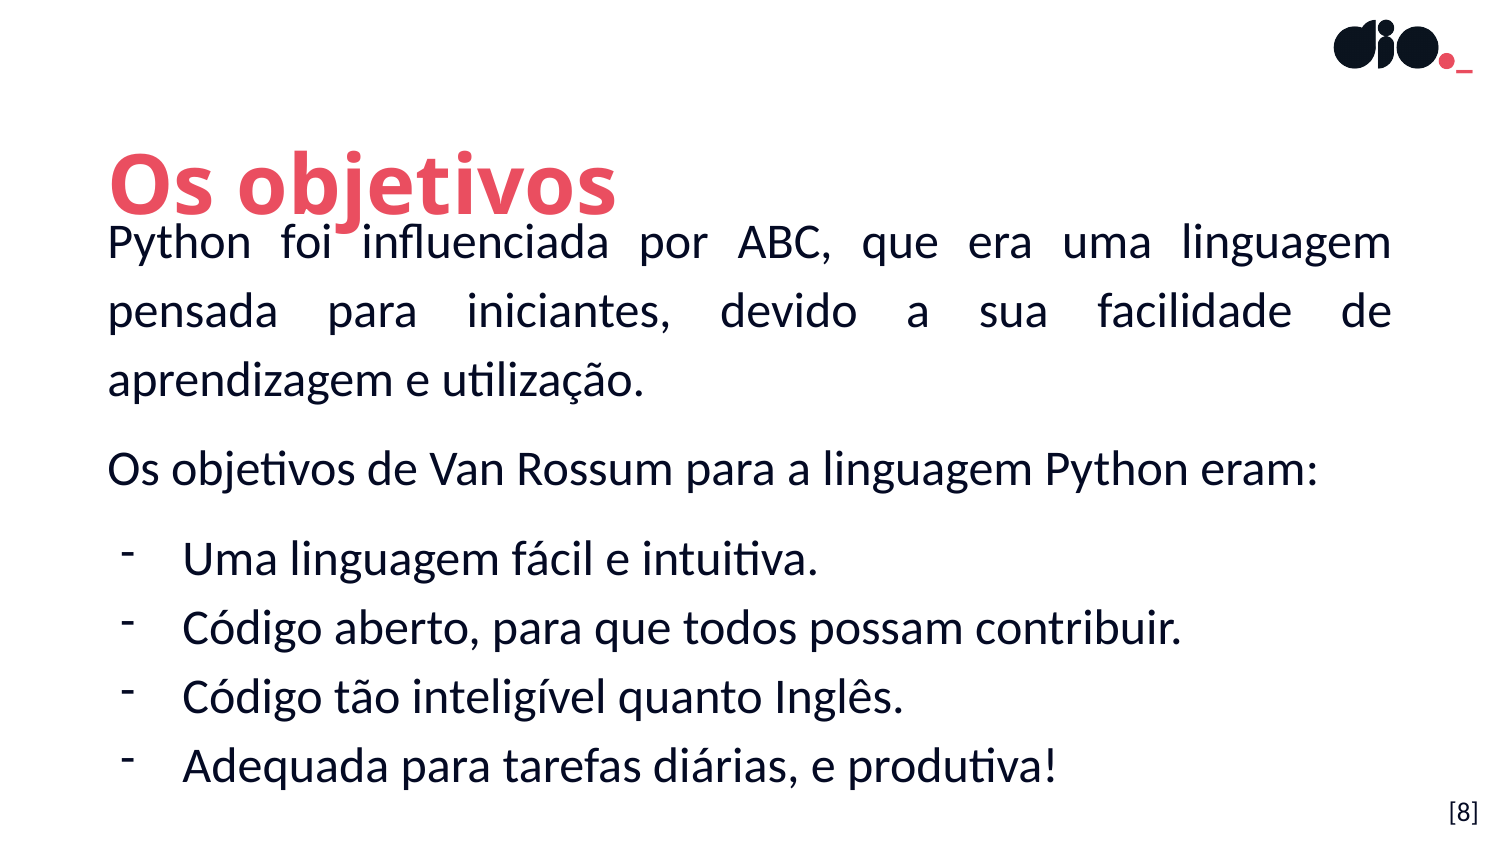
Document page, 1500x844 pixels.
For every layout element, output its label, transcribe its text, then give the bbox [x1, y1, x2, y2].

picture [1333, 19, 1473, 74]
text_box Python foi influenciada por ABC, que era uma linguagem pensada para iniciantes, devido a sua facilidade de aprendizagem e utilização. Os objetivos de Van Rossum para a linguagem Python eram: Uma linguagem fácil e intuitiva. Código aberto, para que todos possam contribuir. Código tão inteligível quanto Inglês. Adequada para tarefas diárias, e produtiva! [92, 243, 1408, 749]
text_box Os objetivos [92, 104, 1408, 243]
slide_number [<número>] [1403, 779, 1494, 844]
